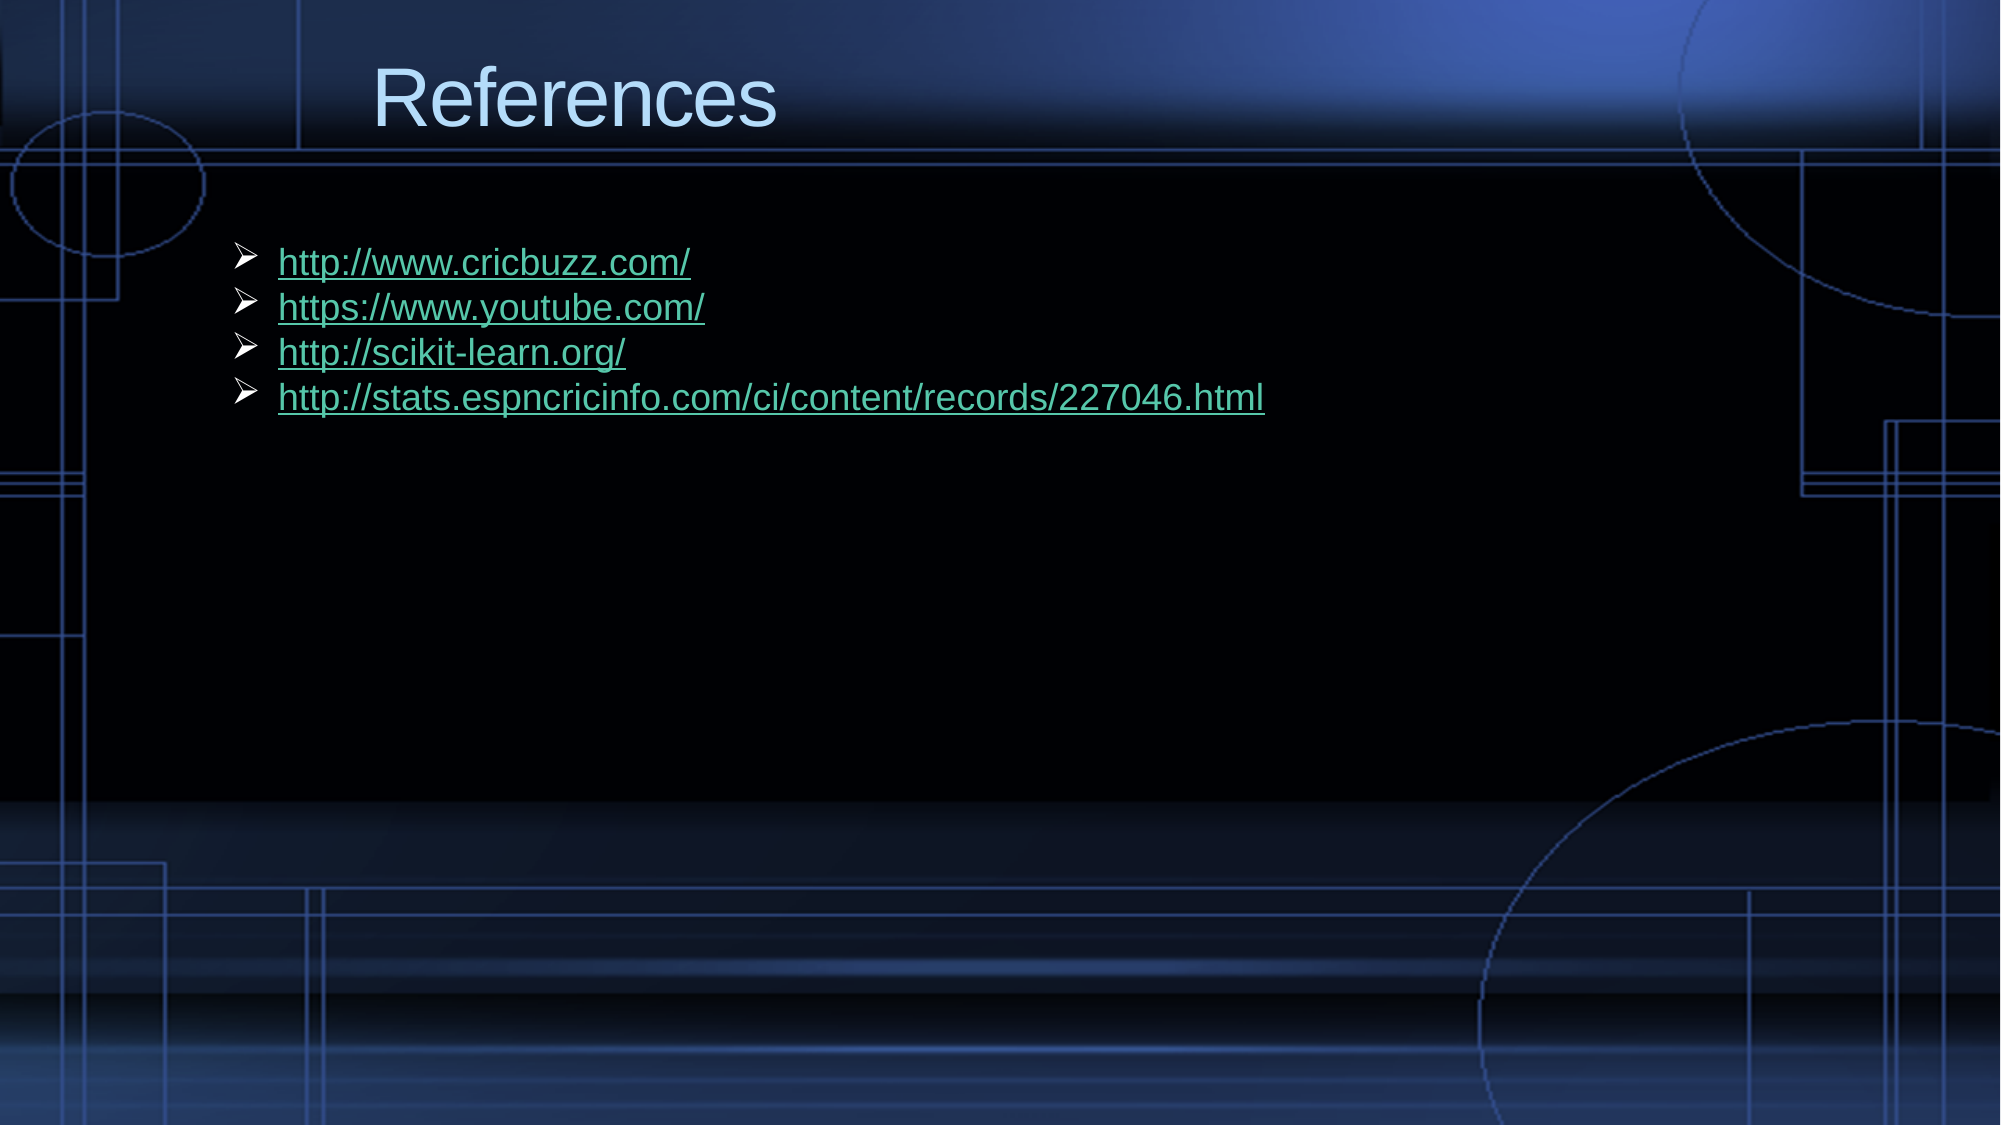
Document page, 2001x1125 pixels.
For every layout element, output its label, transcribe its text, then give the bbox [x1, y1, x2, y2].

text_box http://www.cricbuzz.com/ https://www.youtube.com/ http://scikit-learn.org/ http://stats.espncricinfo.com/ci/content/records/227046.html [216, 230, 1280, 426]
title References [357, 35, 2000, 186]
picture [0, 0, 2001, 1125]
